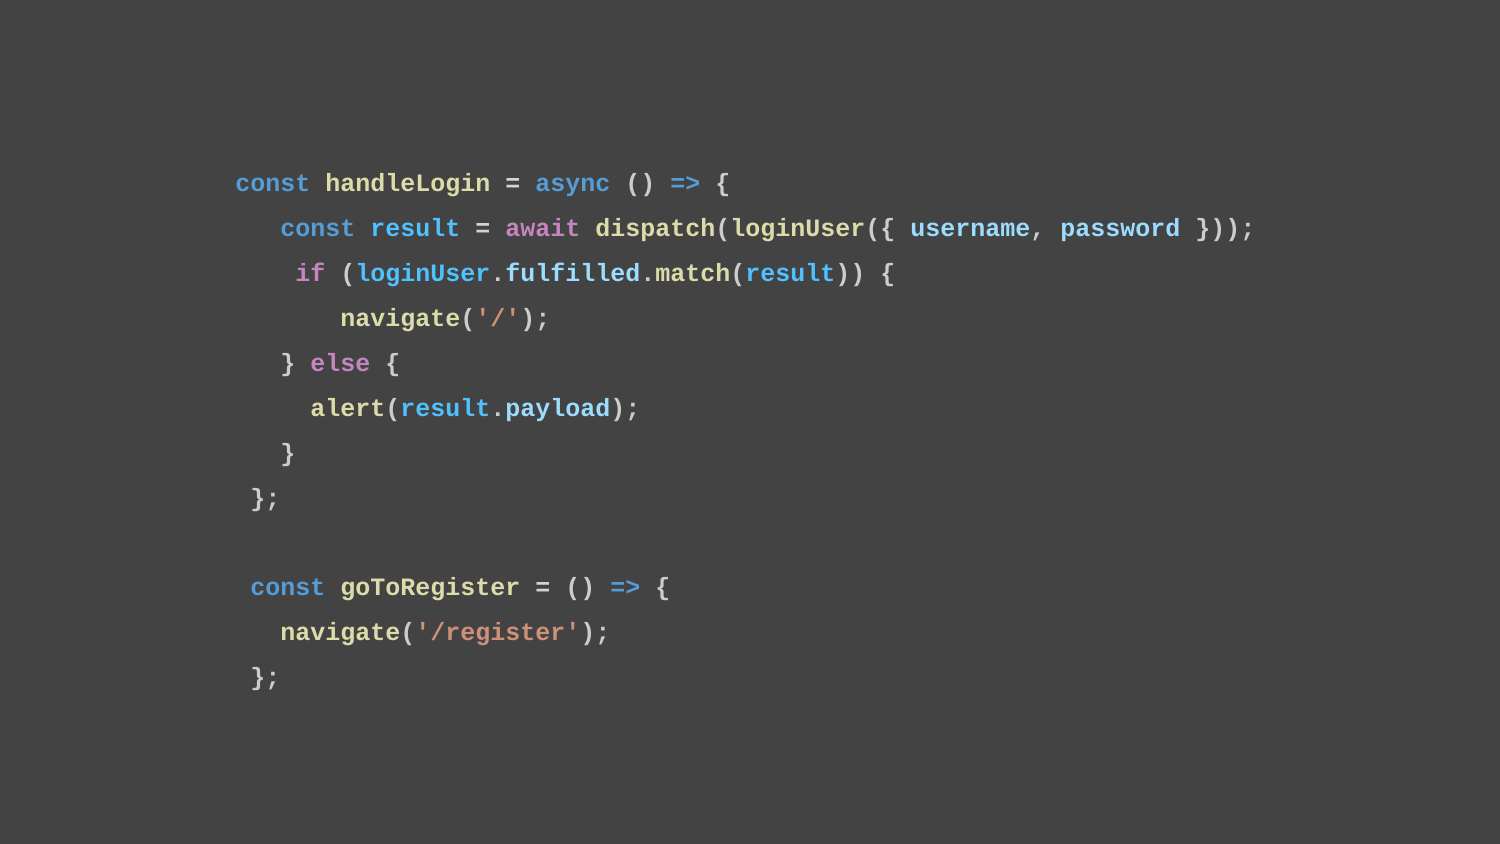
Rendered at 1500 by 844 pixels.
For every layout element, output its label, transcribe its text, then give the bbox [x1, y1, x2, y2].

text_box const handleLogin = async () => { const result = await dispatch(loginUser({ username, password })); if (loginUser.fulfilled.match(result)) { navigate('/'); } else { alert(result.payload); } }; const goToRegister = () => { navigate('/register'); }; [220, 136, 1315, 706]
